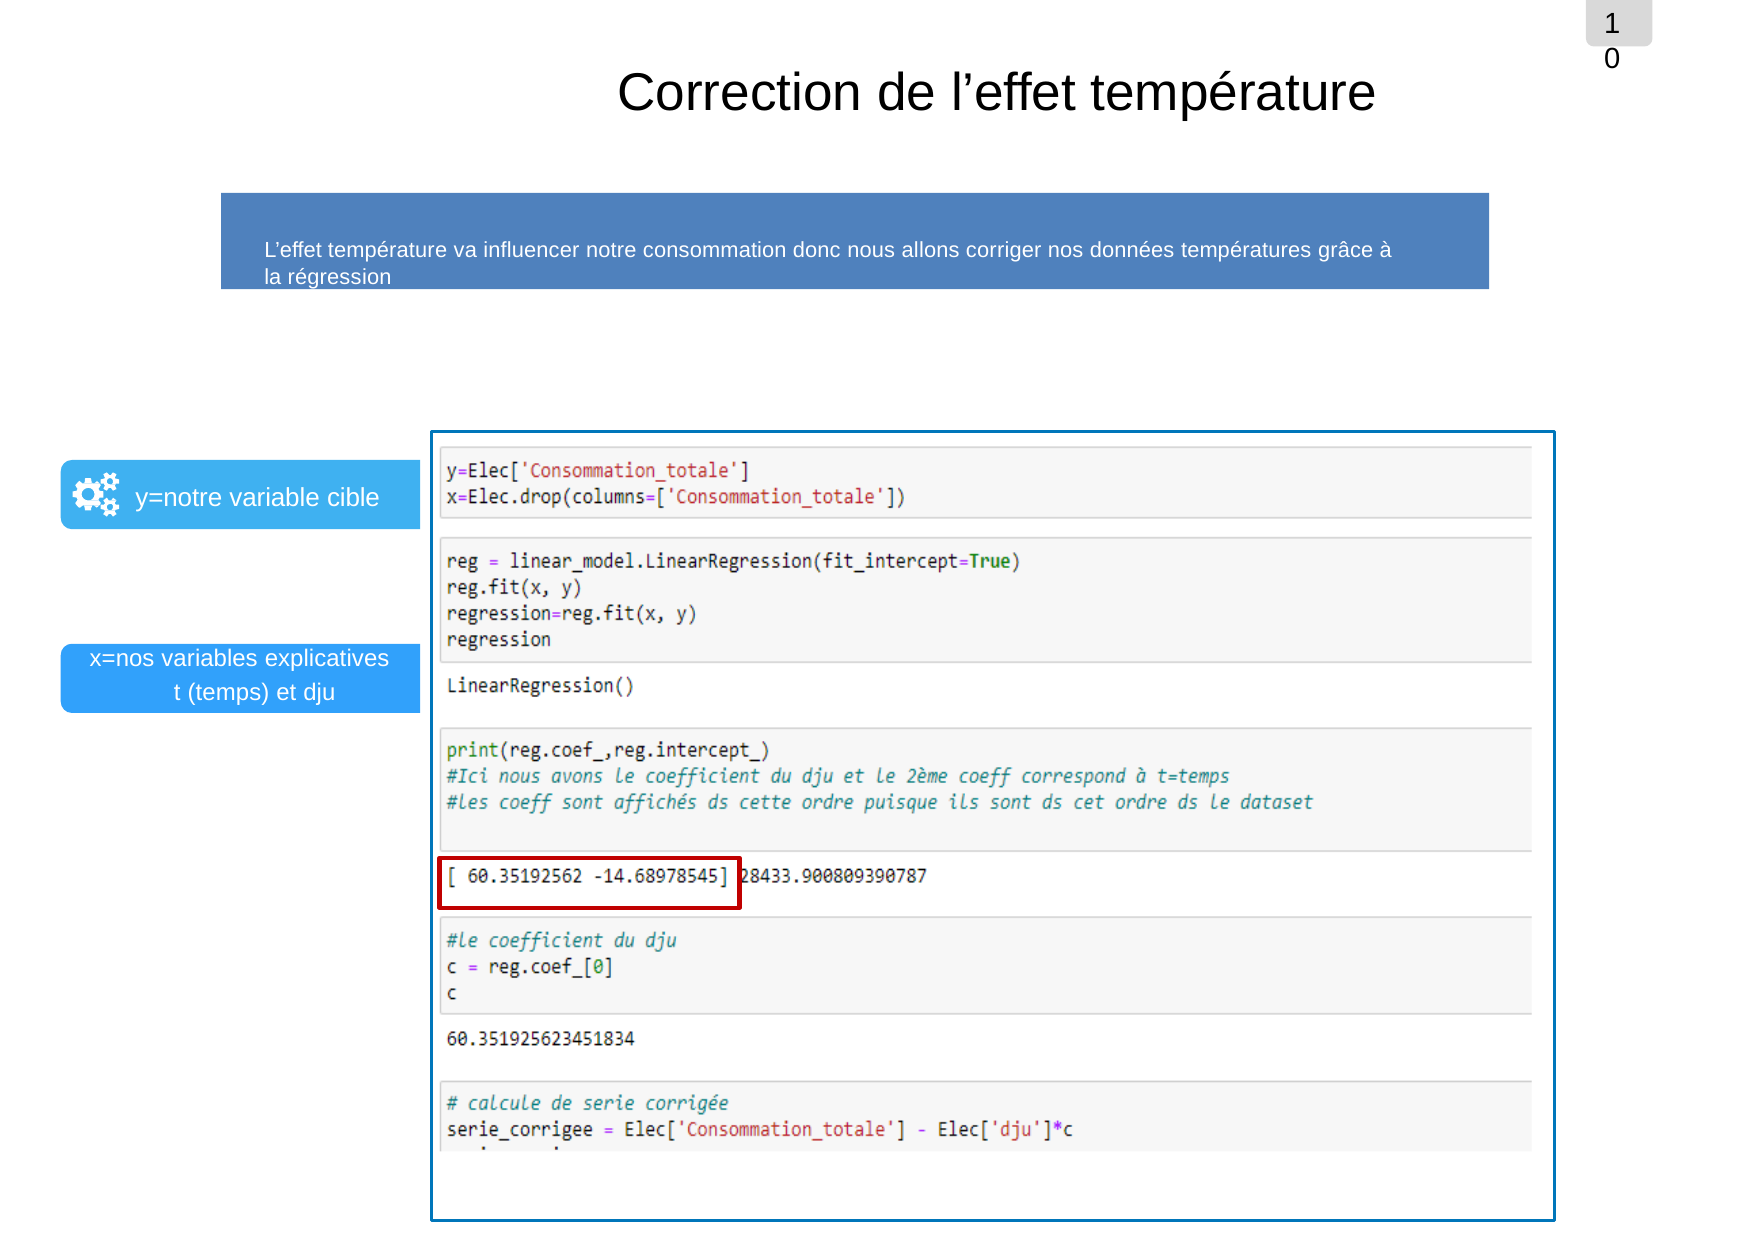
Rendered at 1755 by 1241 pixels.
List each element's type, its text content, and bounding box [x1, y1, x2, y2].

text_box x=nos variables explicatives t (temps) et dju [87, 636, 393, 706]
text_box [60, 643, 421, 713]
text_box [431, 431, 1555, 1221]
text_box y=notre variable cible [133, 478, 383, 512]
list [436, 439, 1547, 1216]
text_box [60, 459, 421, 530]
text_box [72, 472, 120, 517]
title Correction de l’effet température [587, 55, 1405, 192]
text_box L’effet température va influencer notre consommation donc nous allons corriger nos données températures grâce à la régression [221, 192, 1490, 290]
text_box 10 [1602, 2, 1635, 75]
